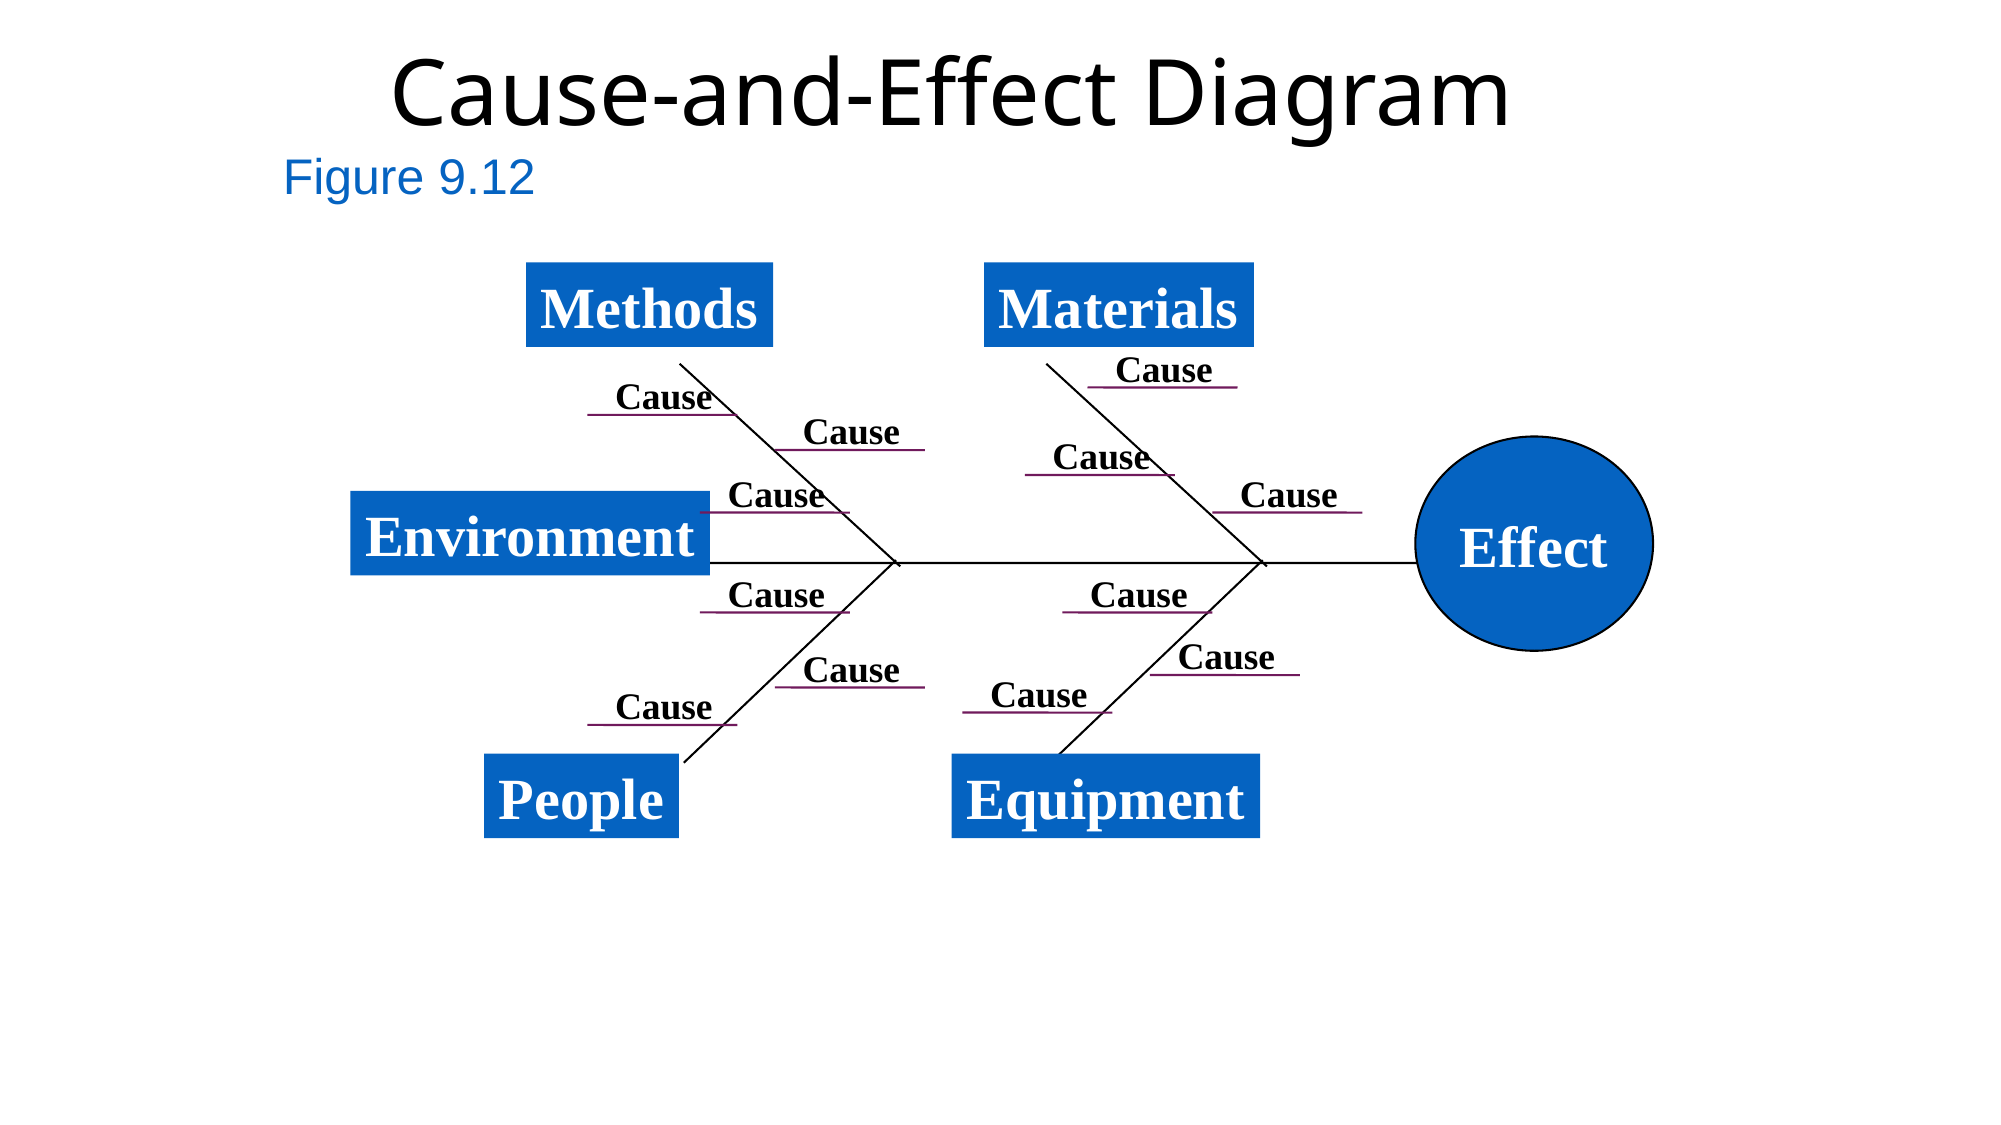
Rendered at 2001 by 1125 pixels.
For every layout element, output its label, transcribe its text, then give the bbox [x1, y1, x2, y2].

title Cause-and-Effect Diagram [375, 15, 1650, 153]
text_box Figure 9.12 [268, 137, 551, 213]
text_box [349, 262, 1654, 840]
